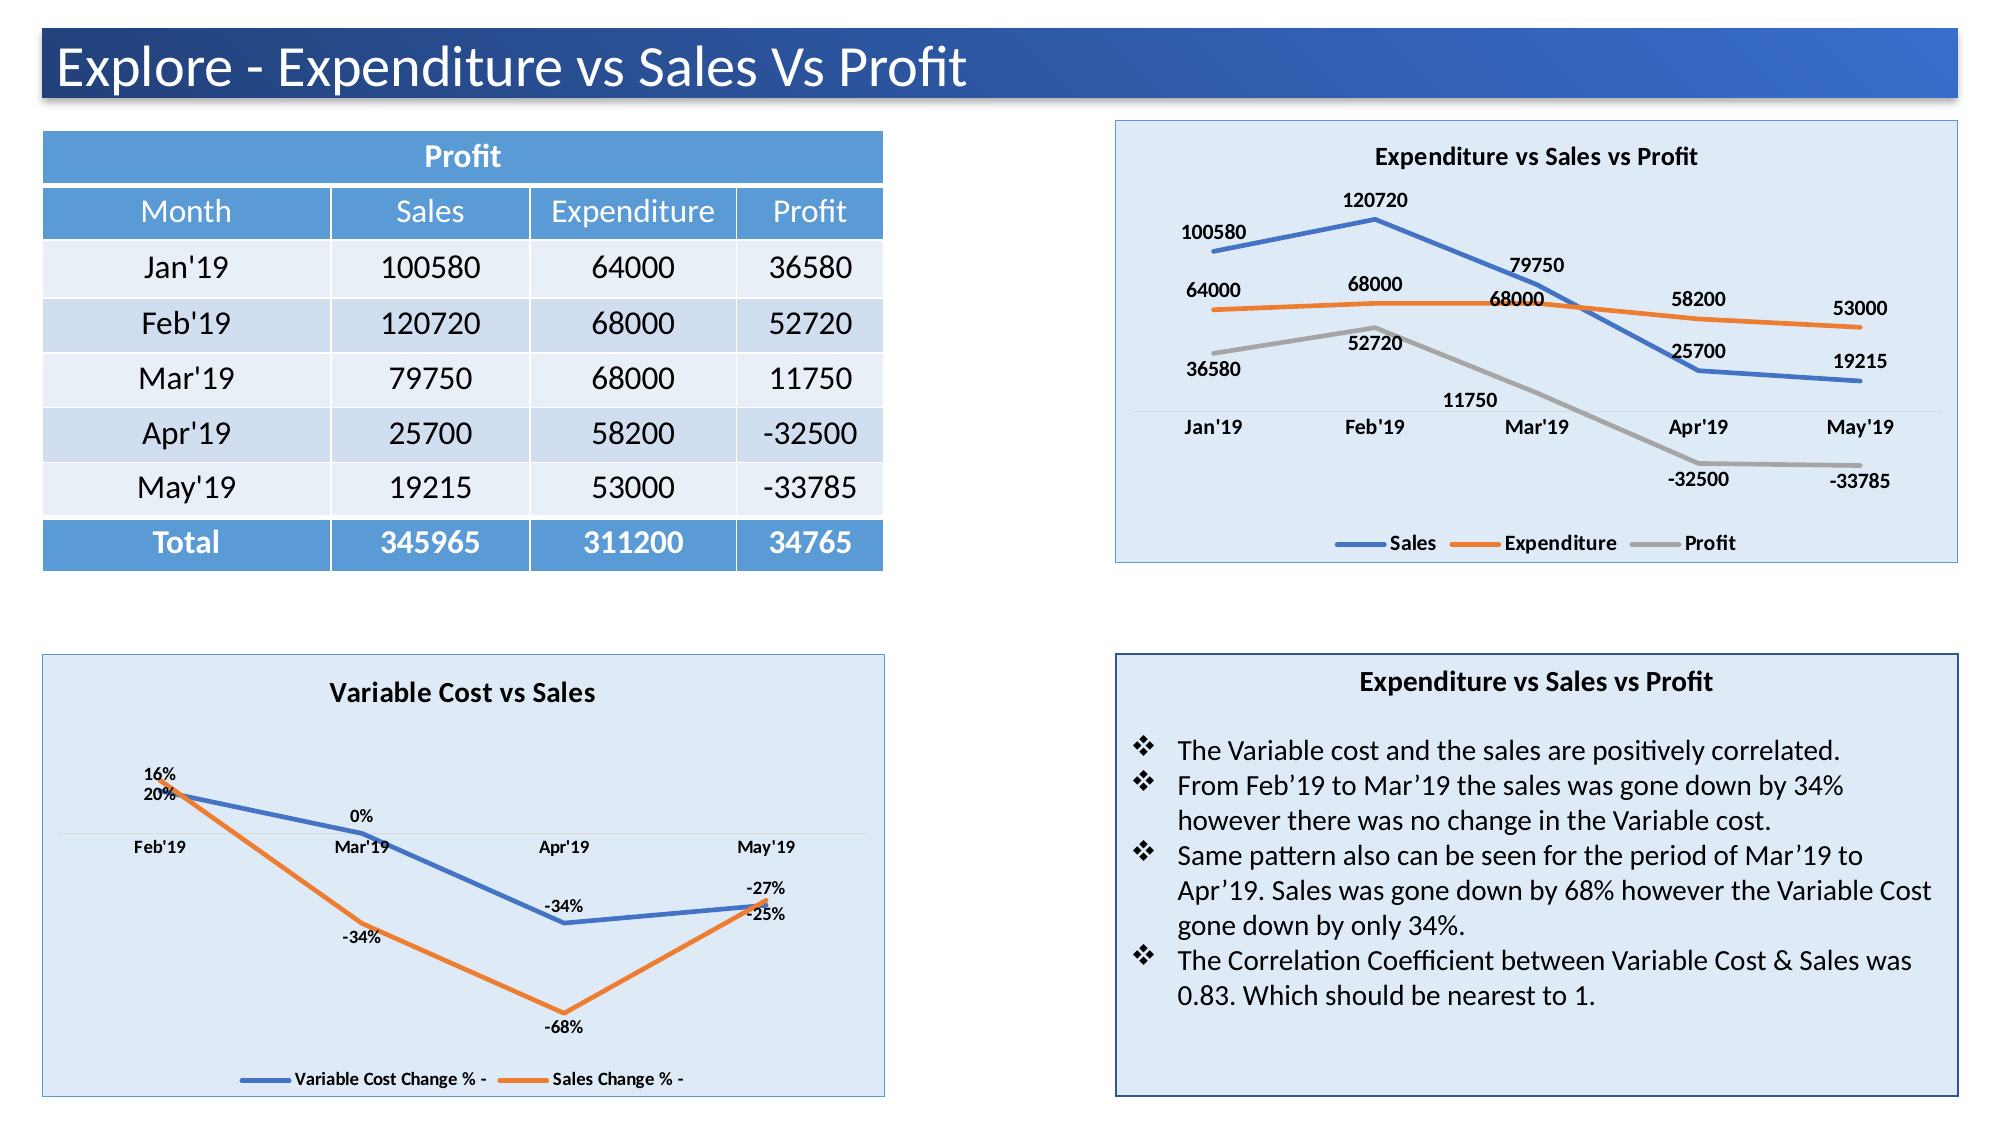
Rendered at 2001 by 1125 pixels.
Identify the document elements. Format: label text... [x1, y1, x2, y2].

table_cell 11750 [737, 354, 883, 407]
table_cell 120720 [332, 299, 529, 352]
table_cell Apr'19 [43, 408, 330, 462]
table_cell 68000 [531, 299, 736, 352]
chart [41, 654, 885, 1097]
table_cell 64000 [531, 241, 736, 297]
table_cell Profit [737, 188, 883, 239]
table_cell Sales [332, 188, 529, 239]
table_cell 58200 [531, 408, 736, 462]
table_cell 79750 [332, 354, 529, 407]
table_cell 34765 [737, 520, 883, 571]
table_cell -32500 [737, 408, 883, 462]
table_cell Total [43, 520, 330, 571]
table_cell Feb'19 [43, 299, 330, 352]
table_cell 100580 [332, 241, 529, 297]
table_cell 19215 [332, 463, 529, 515]
table_cell 311200 [531, 520, 736, 571]
table_cell 68000 [531, 354, 736, 407]
text_box Explore - Expenditure vs Sales Vs Profit [41, 28, 1959, 99]
table_cell 52720 [737, 299, 883, 352]
table_cell -33785 [737, 463, 883, 515]
table_cell Mar'19 [43, 354, 330, 407]
table_cell May'19 [43, 463, 330, 515]
table_header Profit [43, 131, 883, 183]
table_cell 345965 [332, 520, 529, 571]
table_cell 53000 [531, 463, 736, 515]
table_cell Jan'19 [43, 241, 330, 297]
table_cell 36580 [737, 241, 883, 297]
table_cell Month [43, 188, 330, 239]
chart [1115, 120, 1958, 563]
table_cell Expenditure [531, 188, 736, 239]
table_cell 25700 [332, 408, 529, 462]
text_box Expenditure vs Sales vs Profit The Variable cost and the sales are positively correlated. From Feb’19 to Mar’19 the sales was gone down by 34% however there was no change in the Variable cost. Same pattern also can be seen for the period of Mar’19 to Apr’19. Sales was gone down by 68% however the Variable Cost gone down by only 34%. The Correlation Coefficient between Variable Cost & Sales was 0.83. Which should be nearest to 1. [1115, 653, 1959, 1097]
